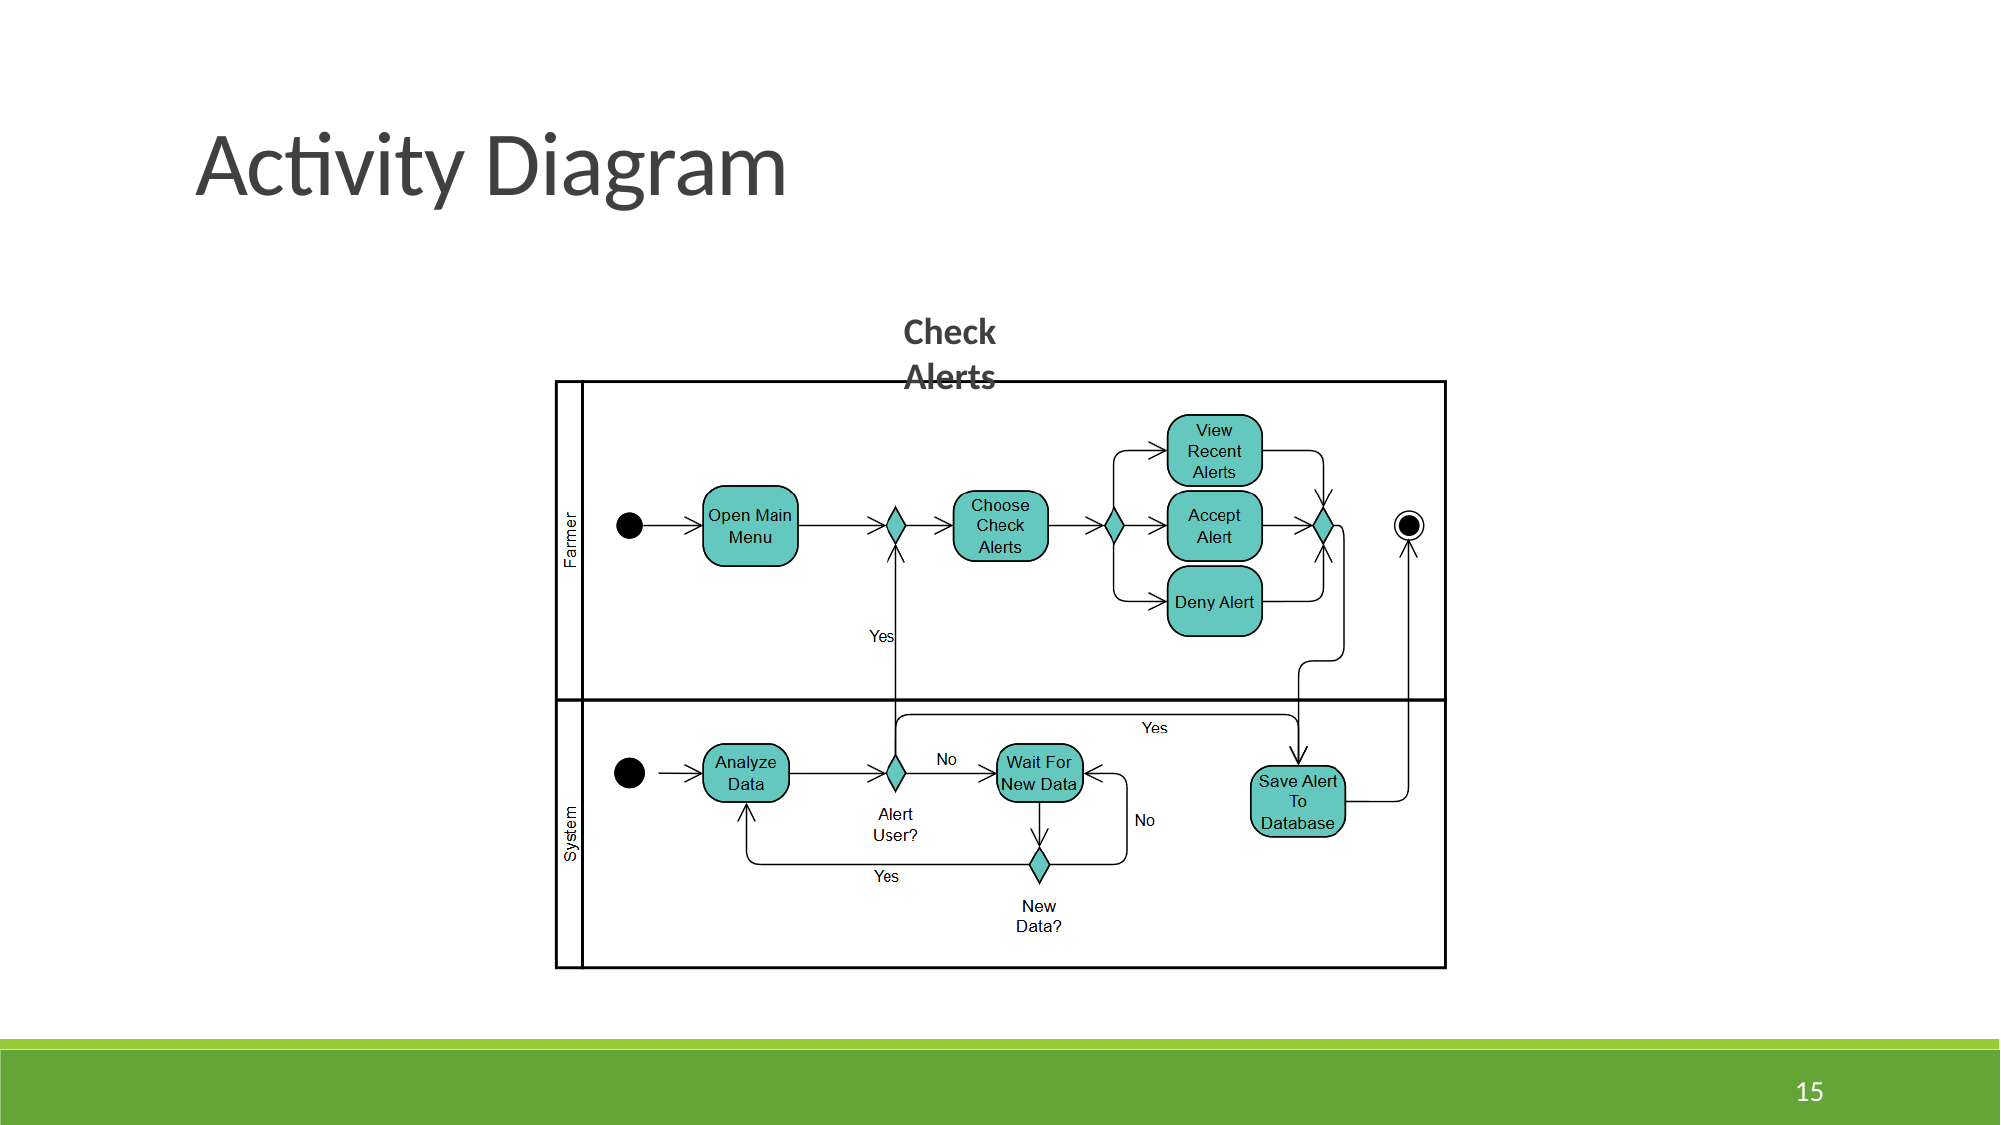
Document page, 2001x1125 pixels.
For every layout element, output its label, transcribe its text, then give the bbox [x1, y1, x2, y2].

text_box Check Alerts [888, 299, 1112, 370]
text_box Activity Diagram [179, 46, 1830, 285]
slide_number 15 [1624, 1059, 1840, 1120]
picture [550, 373, 1450, 971]
